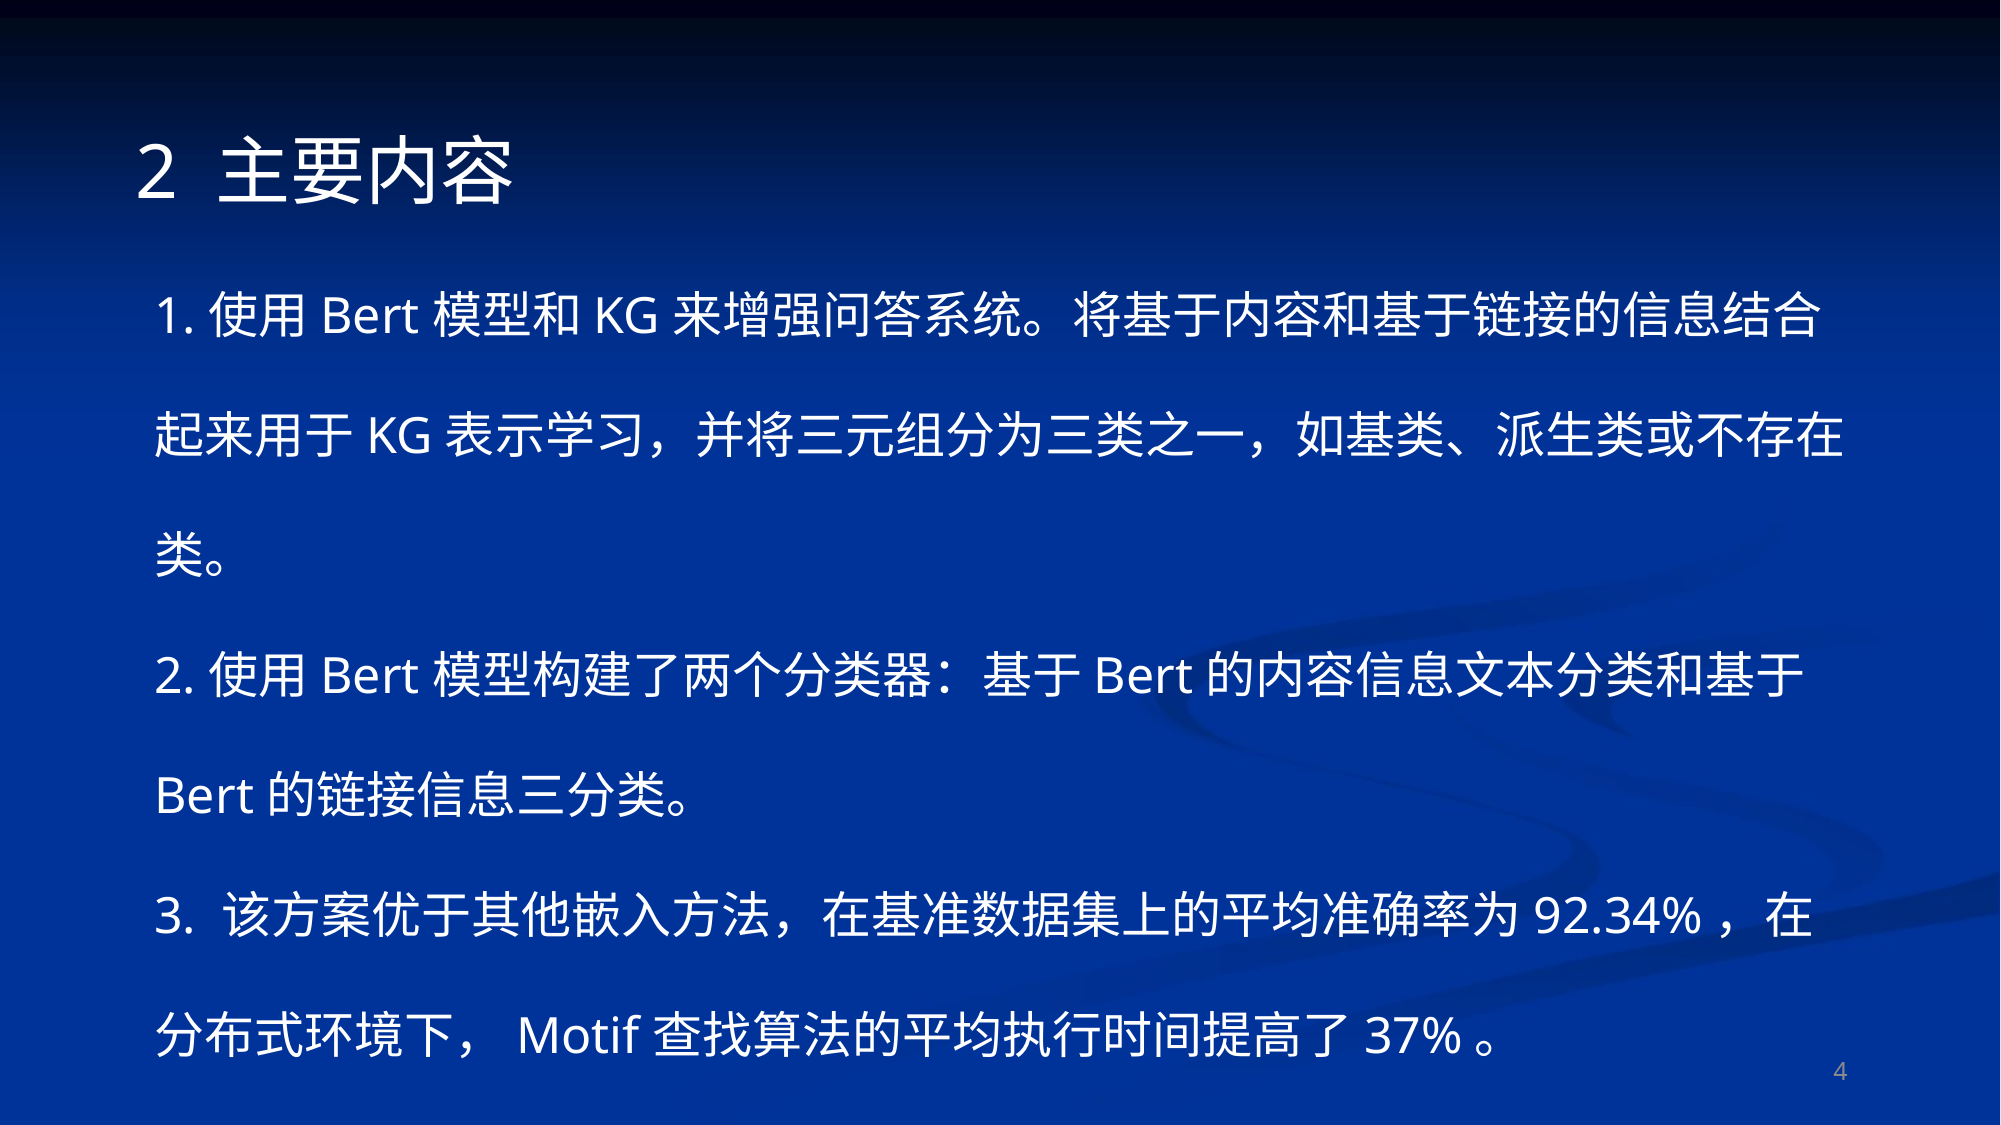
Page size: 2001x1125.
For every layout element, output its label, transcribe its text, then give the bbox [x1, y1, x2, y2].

slide_number 4 [1412, 1042, 1863, 1103]
picture [0, 0, 2001, 1125]
text_box 2 主要内容 [120, 116, 812, 222]
text_box 1.使用Bert模型和KG来增强问答系统。将基于内容和基于链接的信息结合起来用于KG表示学习，并将三元组分为三类之一，如基类、派生类或不存在类。 2.使用Bert模型构建了两个分类器：基于Bert的内容信息文本分类和基于Bert的链接信息三分类。 3. 该方案优于其他嵌入方法，在基准数据集上的平均准确率为92.34%，在分布式环境下，Motif查找算法的平均执行时间提高了37%。 [139, 215, 1861, 1071]
